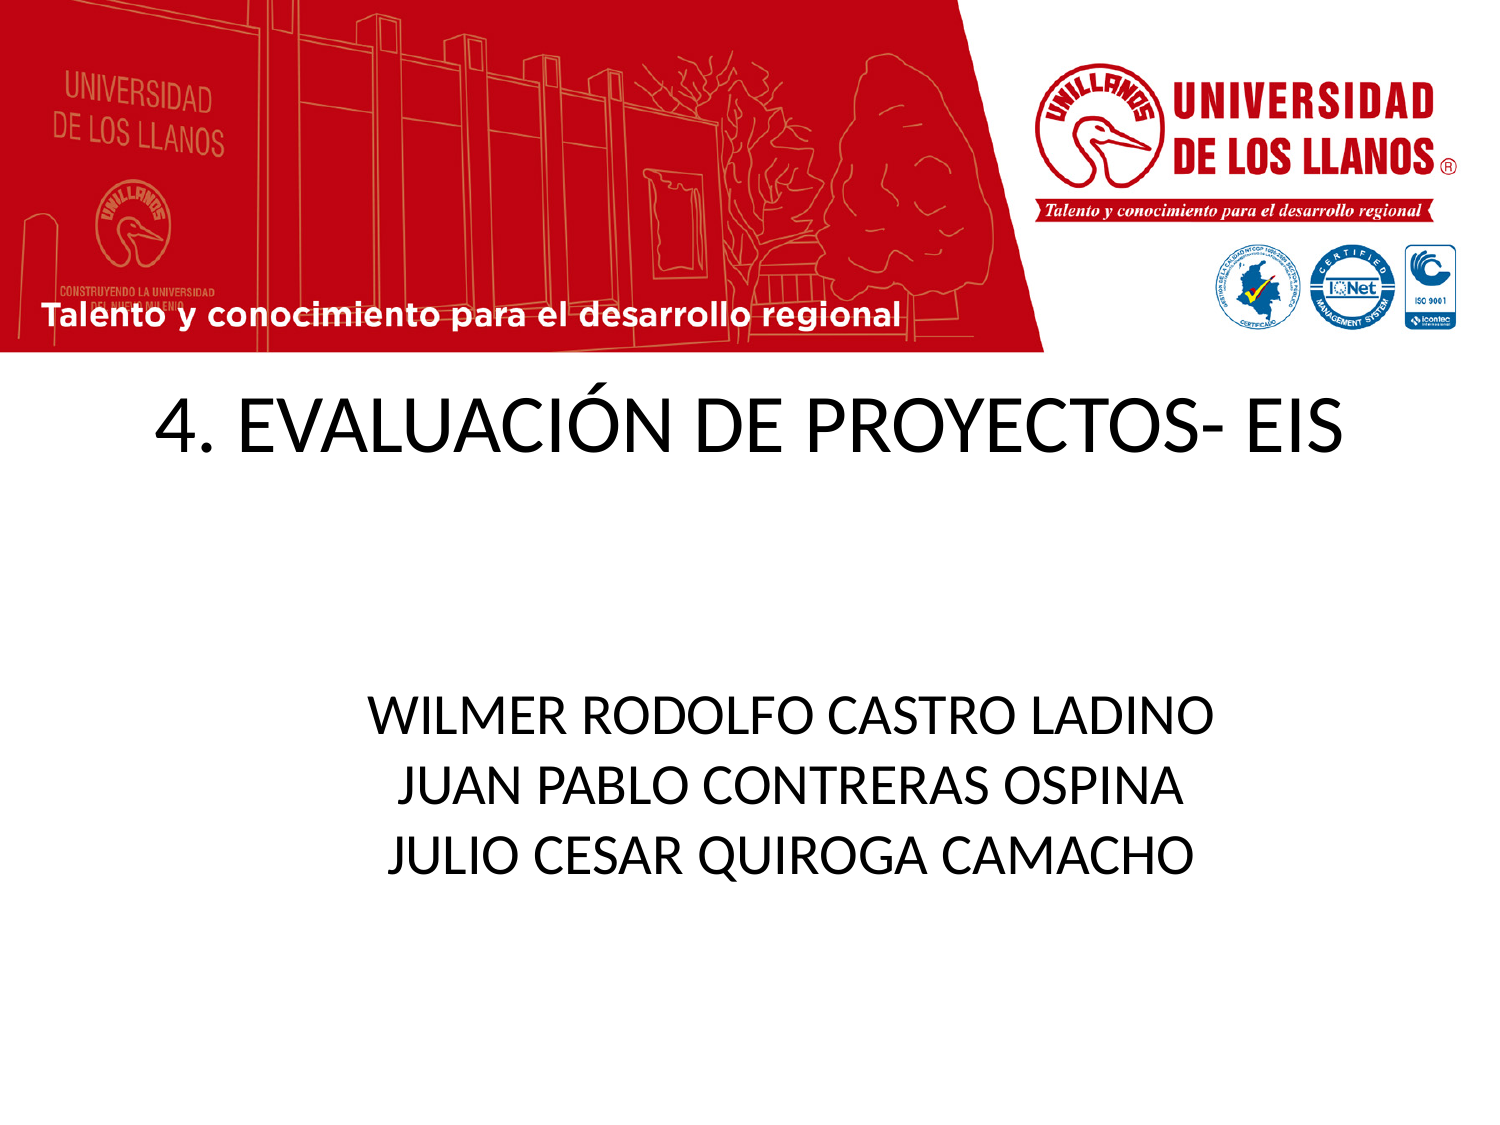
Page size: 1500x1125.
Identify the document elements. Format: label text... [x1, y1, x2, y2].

text_box WILMER RODOLFO CASTRO LADINO JUAN PABLO CONTRERAS OSPINA JULIO CESAR QUIROGA CAMACHO [324, 668, 1258, 894]
picture [0, 0, 1500, 1125]
text_box 4. EVALUACIÓN DE PROYECTOS- EIS [116, 361, 1384, 627]
